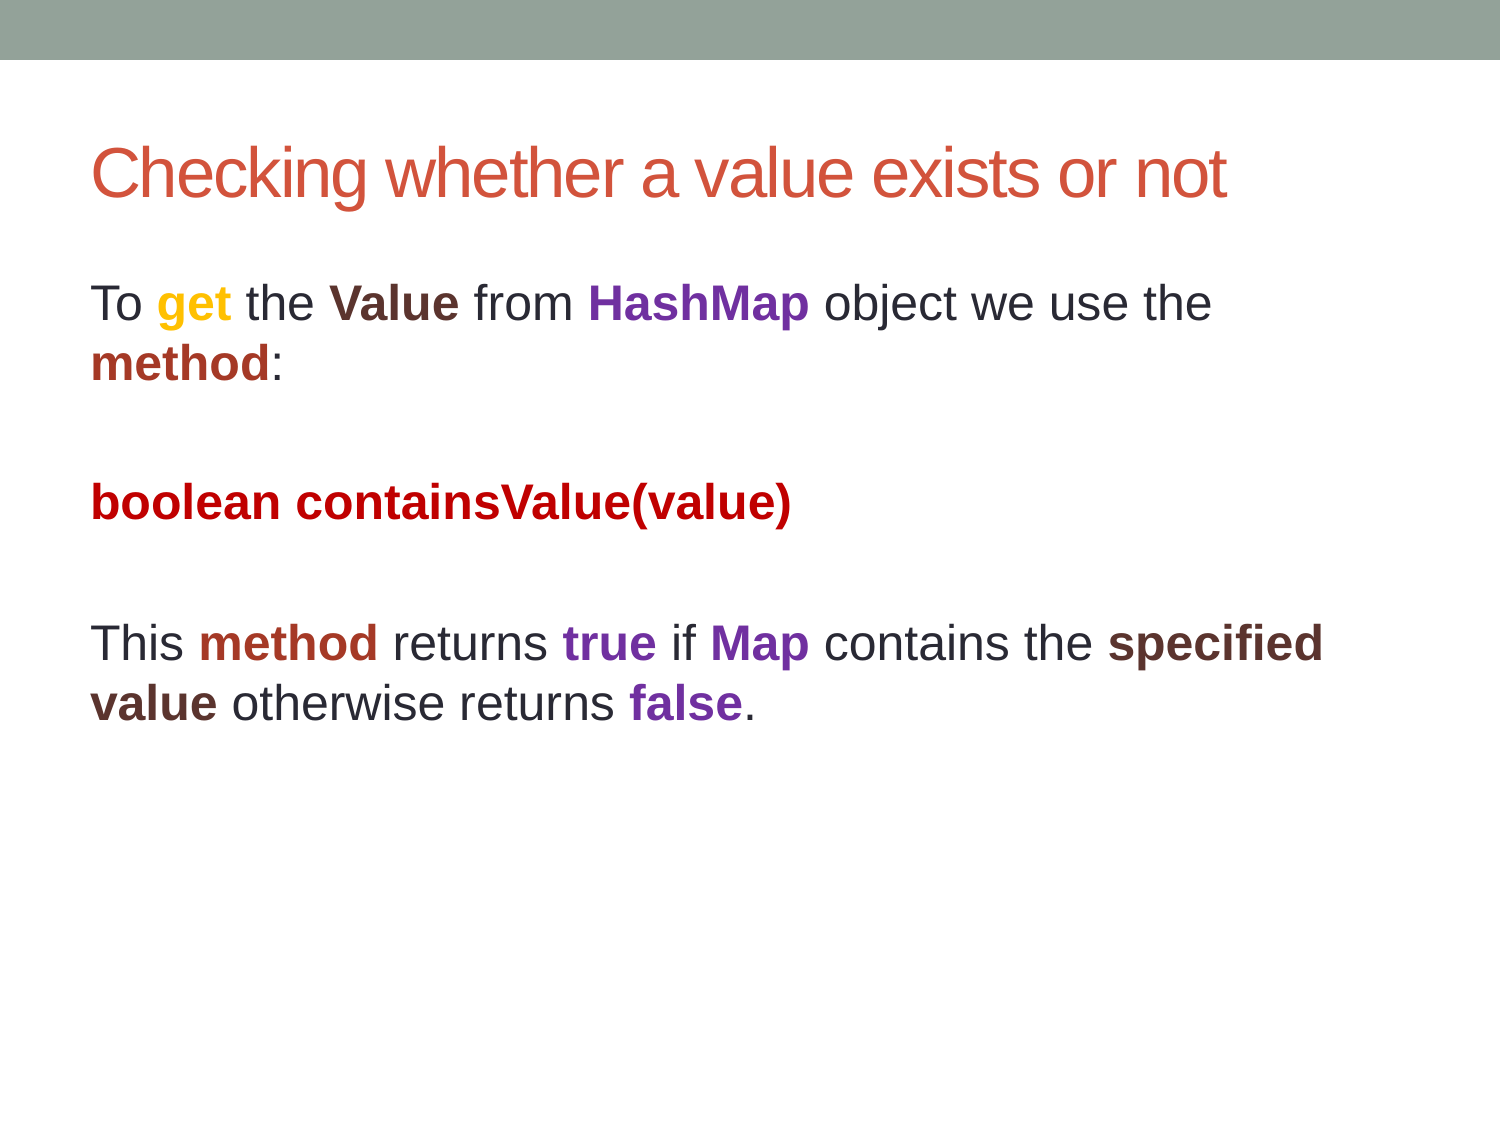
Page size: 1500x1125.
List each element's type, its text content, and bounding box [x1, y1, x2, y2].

title Checking whether a value exists or not [75, 87, 1425, 250]
list To get the Value from HashMap object we use the method: boolean containsValue(value) This method returns true if Map contains the specified value otherwise returns false. [75, 262, 1425, 1063]
